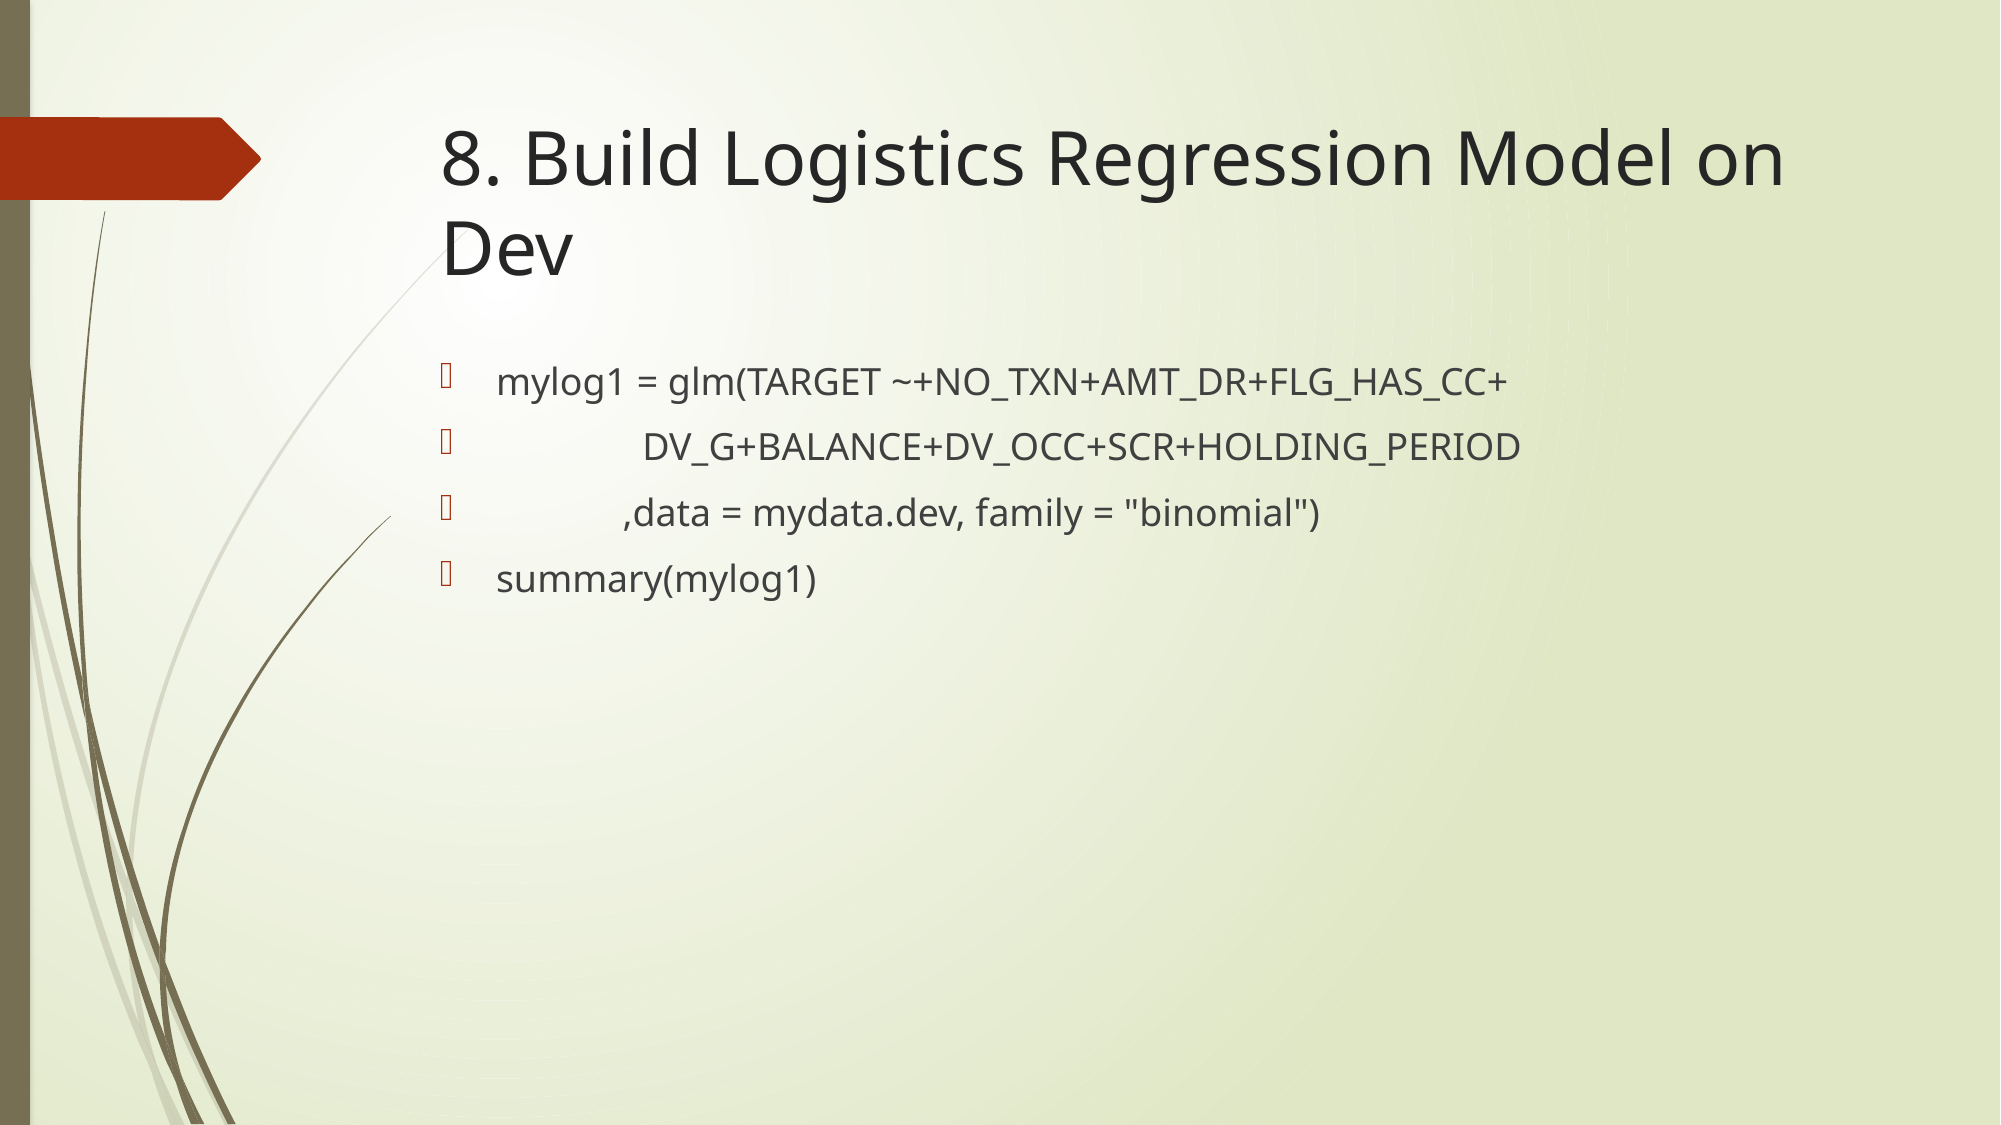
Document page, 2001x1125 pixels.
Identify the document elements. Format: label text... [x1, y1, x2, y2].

list mylog1 = glm(TARGET ~+NO_TXN+AMT_DR+FLG_HAS_CC+ DV_G+BALANCE+DV_OCC+SCR+HOLDING_PERIOD ,data = mydata.dev, family = "binomial") summary(mylog1) [424, 350, 1888, 970]
title 8. Build Logistics Regression Model on Dev [425, 102, 1888, 313]
